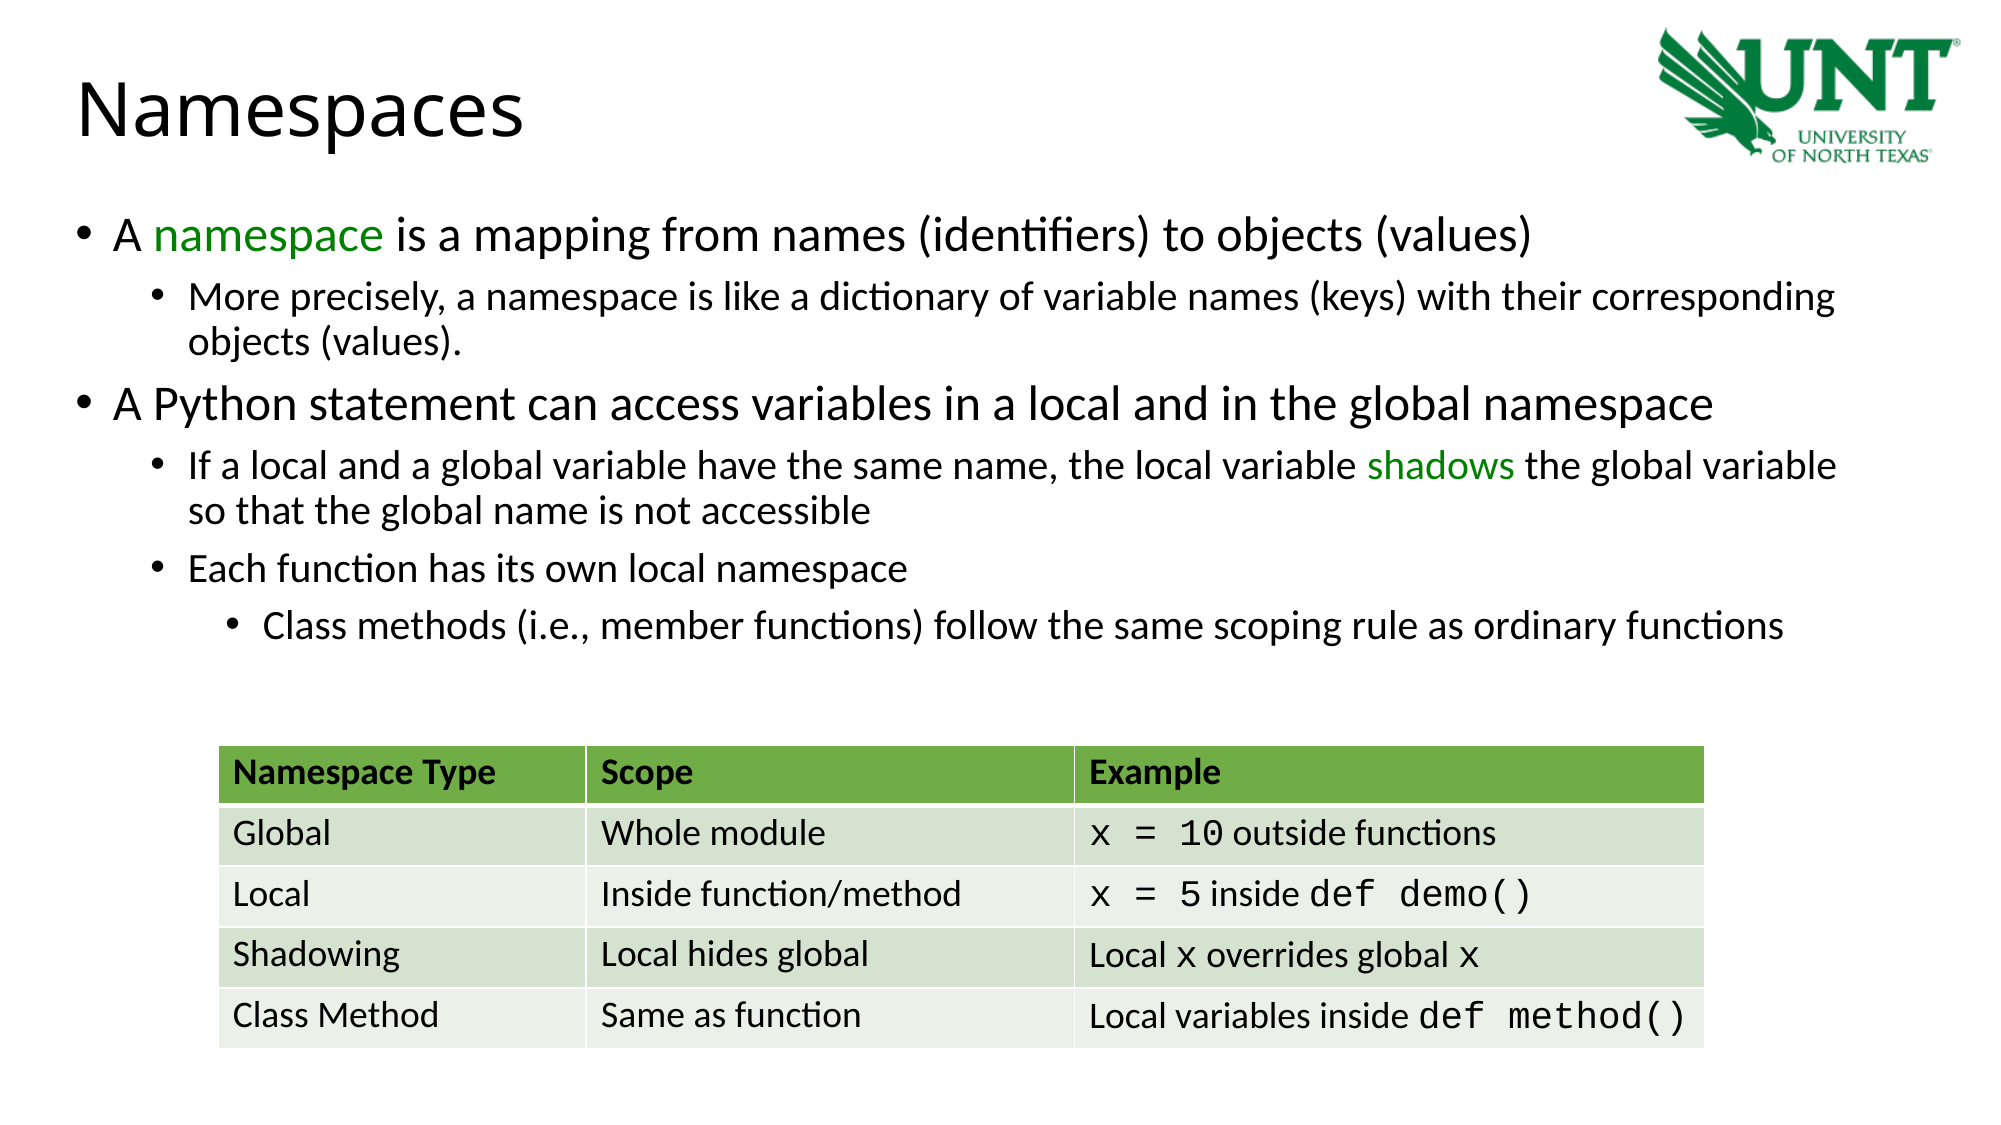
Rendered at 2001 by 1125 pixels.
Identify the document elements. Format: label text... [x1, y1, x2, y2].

table_cell Local hides global [587, 928, 1074, 987]
table_cell Local [219, 867, 585, 926]
table_cell Local variables inside def method() [1075, 989, 1704, 1048]
table_header Scope [587, 746, 1074, 803]
table_cell Inside function/method [587, 867, 1074, 926]
title Namespaces [60, 35, 1786, 188]
list A namespace is a mapping from names (identifiers) to objects (values) More precisely, a namespace is like a dictionary of variable names (keys) with their corresponding objects (values). A Python statement can access variables in a local and in the global namespace If a local and a global variable have the same name, the local variable shadows the global variable so that the global name is not accessible Each function has its own local namespace Class methods (i.e., member functions) follow the same scoping rule as ordinary functions [60, 200, 1863, 1019]
picture [1572, 0, 2001, 206]
table_header Namespace Type [219, 746, 585, 803]
table_cell Class Method [219, 989, 585, 1048]
table_cell x = 5 inside def demo() [1075, 867, 1704, 926]
table_cell Global [219, 808, 585, 865]
table_header Example [1075, 746, 1704, 803]
table_cell Shadowing [219, 928, 585, 987]
table_cell Local x overrides global x [1075, 928, 1704, 987]
table_cell x = 10 outside functions [1075, 808, 1704, 865]
table_cell Same as function [587, 989, 1074, 1048]
table_cell Whole module [587, 808, 1074, 865]
